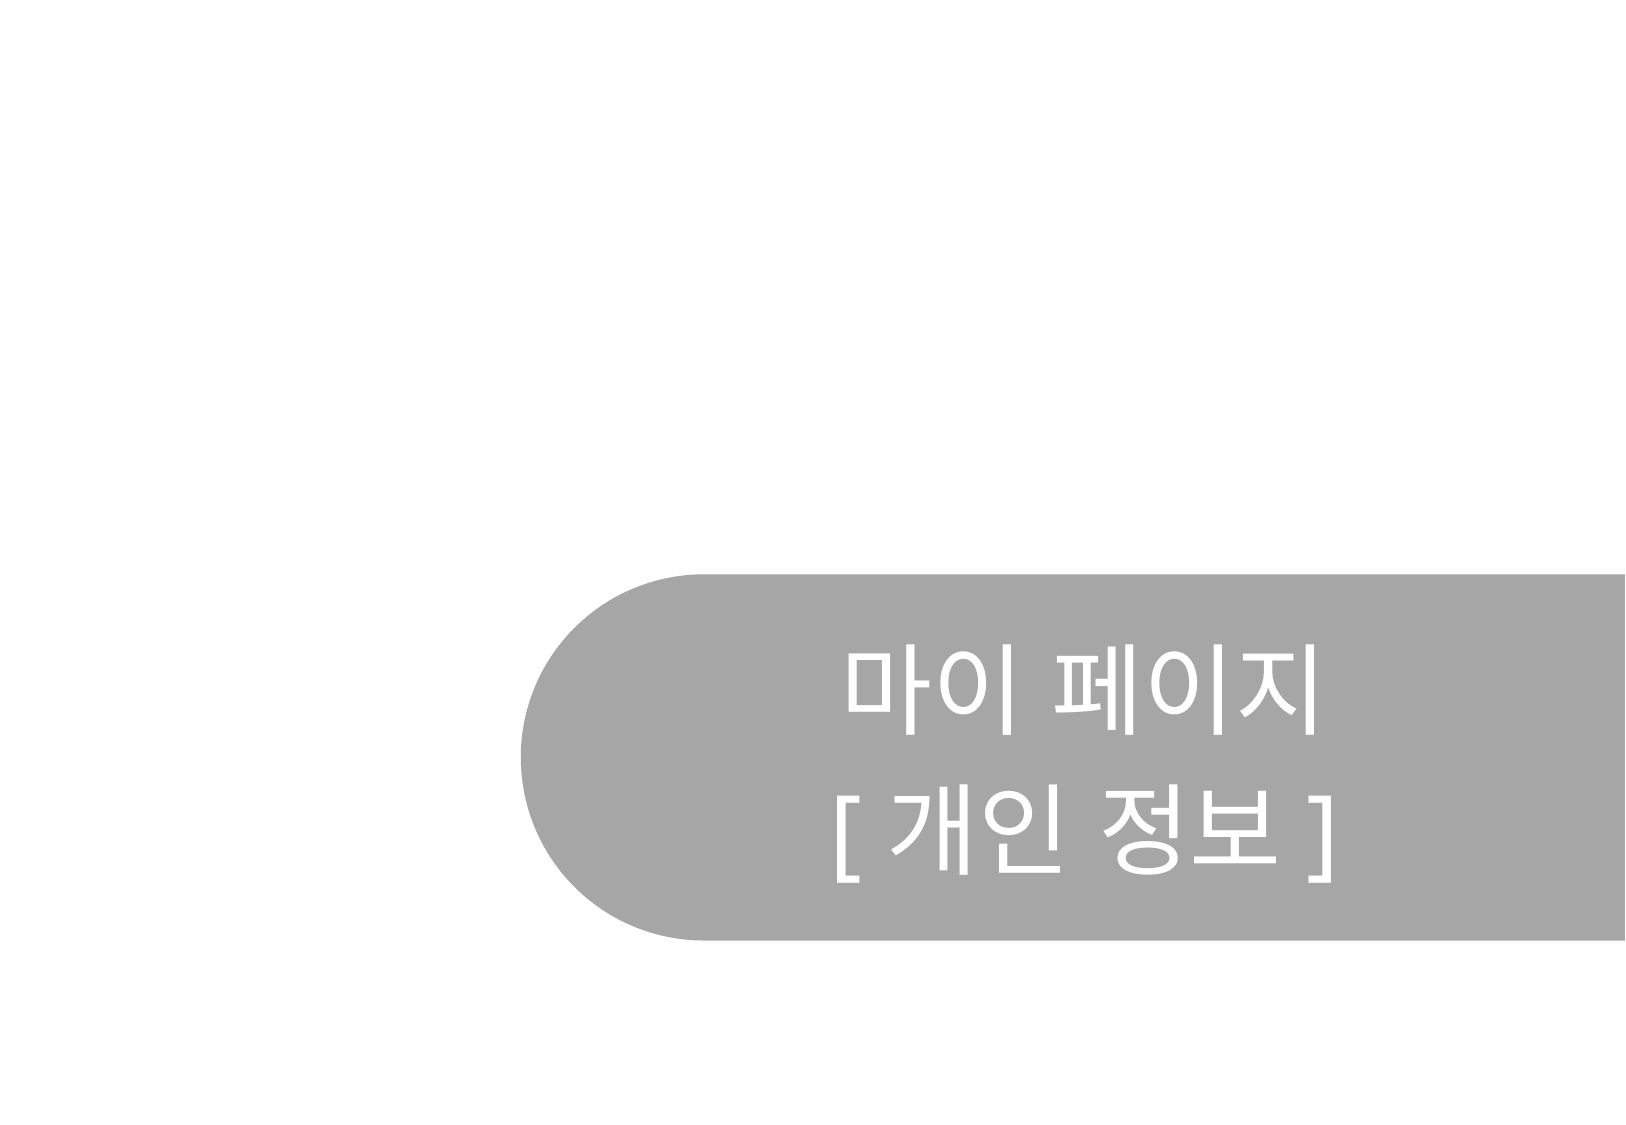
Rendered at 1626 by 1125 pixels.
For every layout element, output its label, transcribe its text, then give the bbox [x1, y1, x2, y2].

list 마이 페이지 [개인 정보] [564, 727, 1604, 787]
